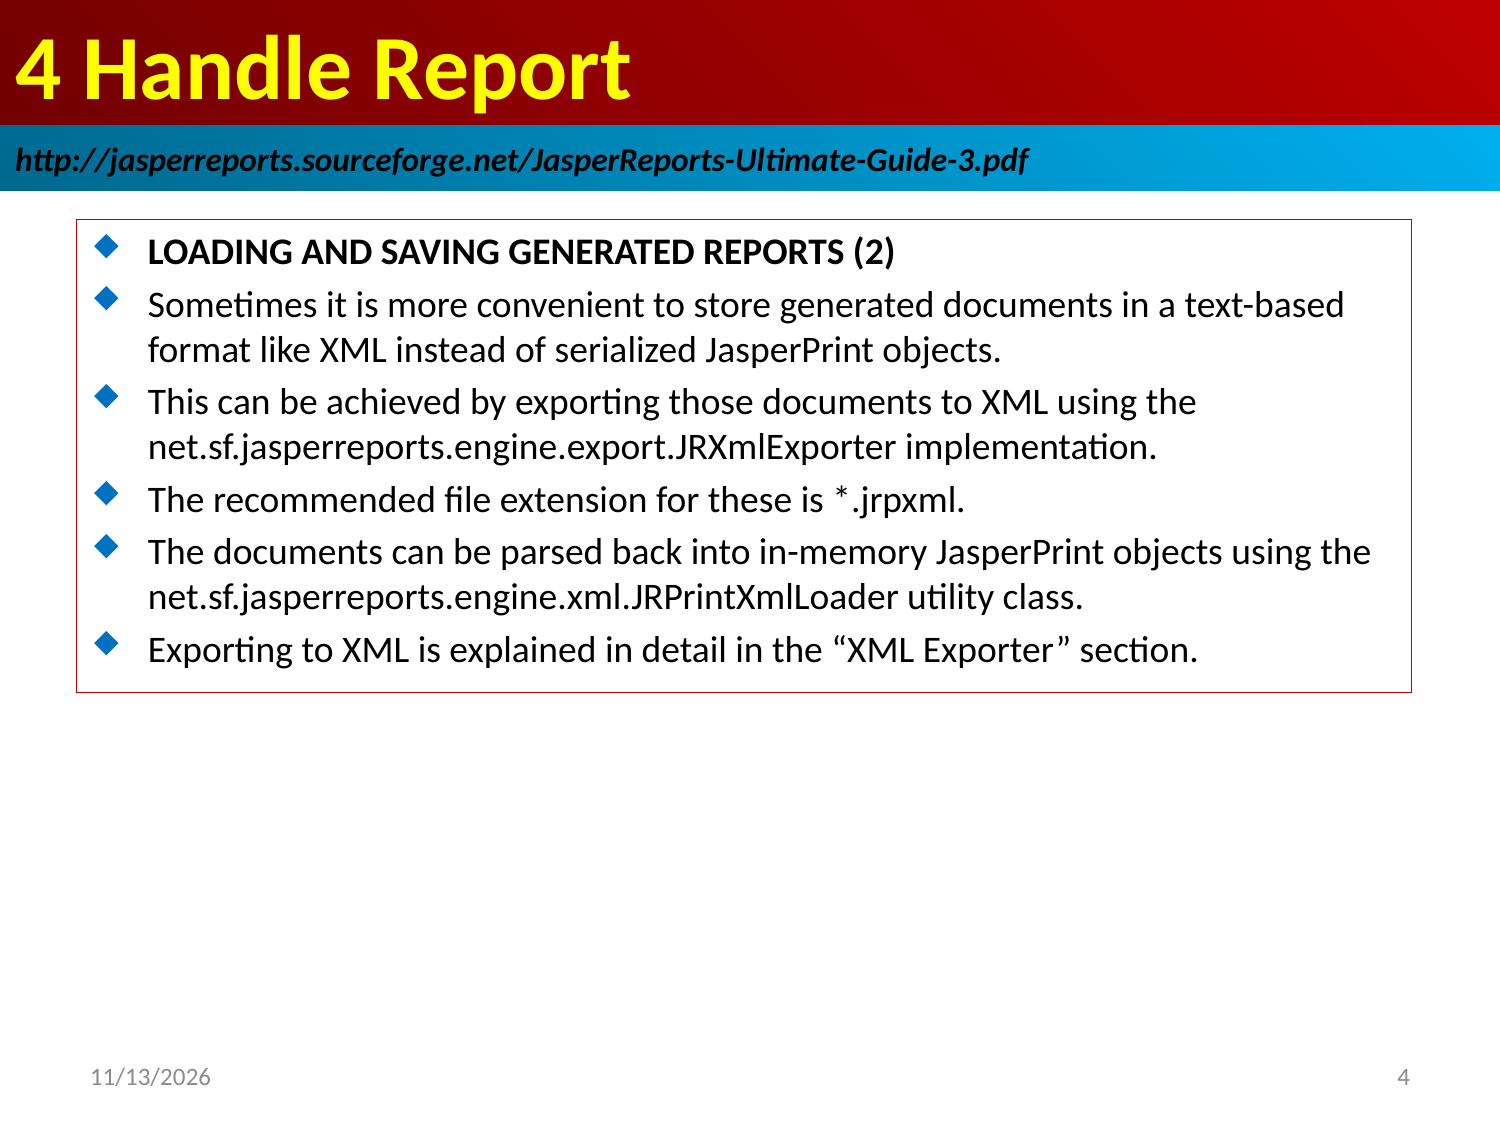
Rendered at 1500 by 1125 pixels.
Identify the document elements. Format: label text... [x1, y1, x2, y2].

subtitle LOADING AND SAVING GENERATED REPORTS (2) Sometimes it is more convenient to store generated documents in a text-based format like XML instead of serialized JasperPrint objects. This can be achieved by exporting those documents to XML using the net.sf.jasperreports.engine.export.JRXmlExporter implementation. The recommended file extension for these is *.jrpxml. The documents can be parsed back into in-memory JasperPrint objects using the net.sf.jasperreports.engine.xml.JRPrintXmlLoader utility class. Exporting to XML is explained in detail in the “XML Exporter” section. [76, 219, 1412, 693]
title 4 Handle Report [0, 0, 1500, 125]
text_box http://jasperreports.sourceforge.net/JasperReports-Ultimate-Guide-3.pdf [0, 125, 1500, 191]
slide_number 4 [1074, 1042, 1425, 1109]
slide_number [75, 1042, 425, 1109]
